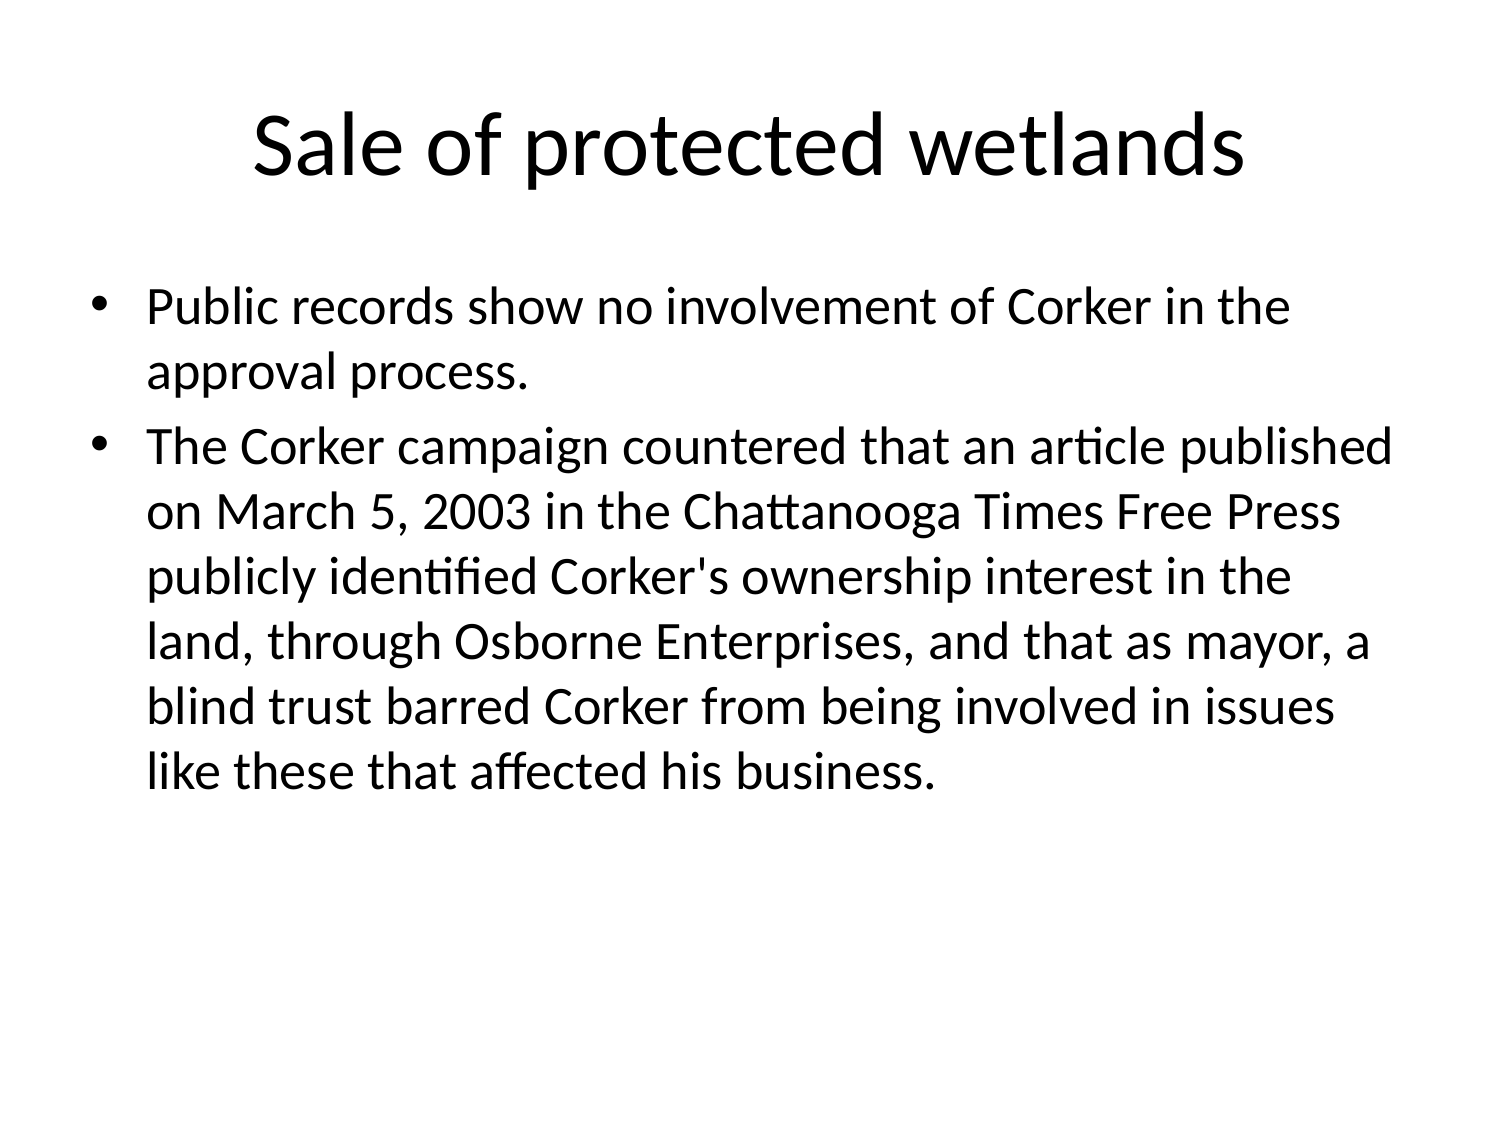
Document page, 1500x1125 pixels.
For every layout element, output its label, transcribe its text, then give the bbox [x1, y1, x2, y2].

title Sale of protected wetlands [75, 45, 1425, 233]
list Public records show no involvement of Corker in the approval process. The Corker campaign countered that an article published on March 5, 2003 in the Chattanooga Times Free Press publicly identified Corker's ownership interest in the land, through Osborne Enterprises, and that as mayor, a blind trust barred Corker from being involved in issues like these that affected his business. [75, 262, 1425, 1005]
